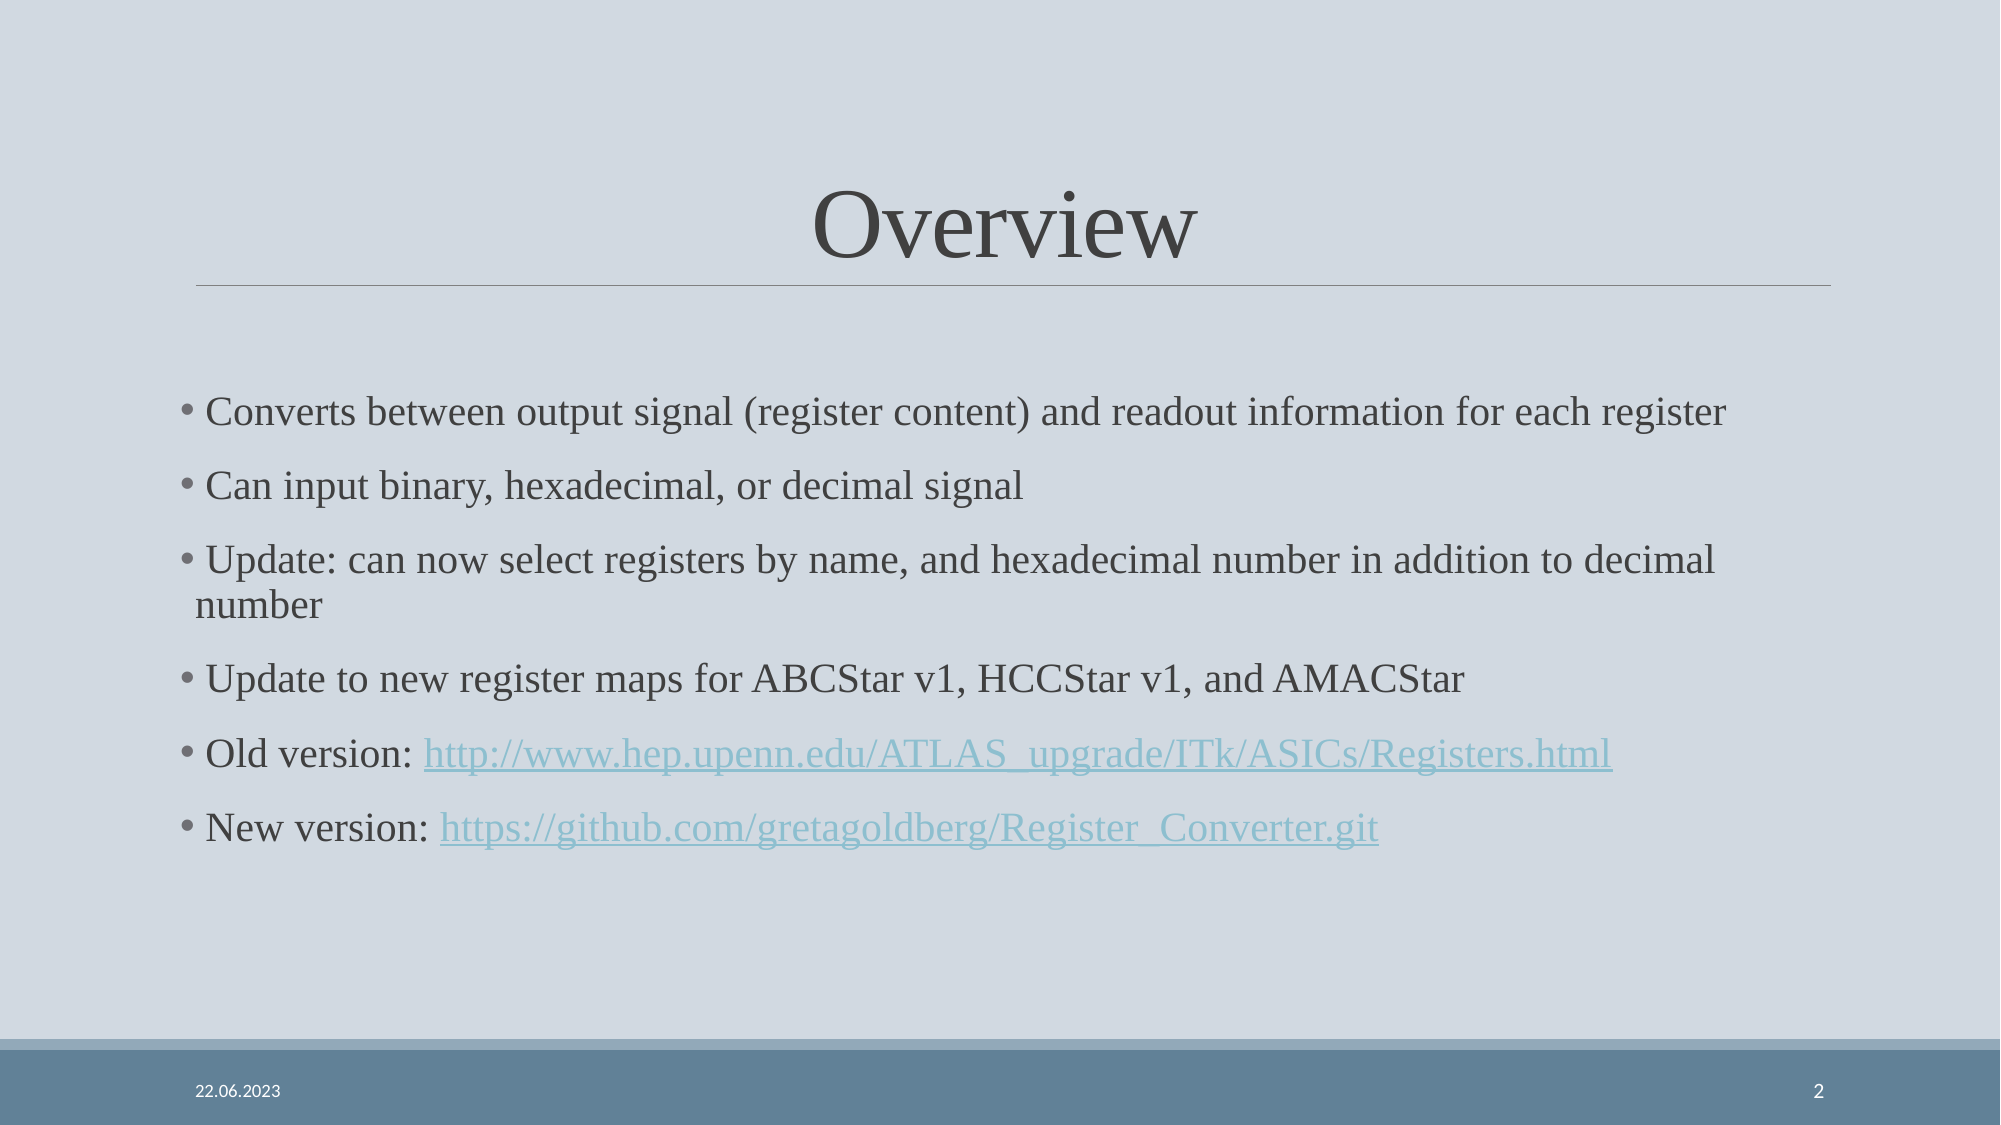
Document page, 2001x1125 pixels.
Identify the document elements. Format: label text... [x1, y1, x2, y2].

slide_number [180, 1059, 586, 1120]
title Overview [180, 47, 1830, 285]
list Converts between output signal (register content) and readout information for each register Can input binary, hexadecimal, or decimal signal Update: can now select registers by name, and hexadecimal number in addition to decimal number Update to new register maps for ABCStar v1, HCCStar v1, and AMACStar Old version: http://www.hep.upenn.edu/ATLAS_upgrade/ITk/ASICs/Registers.html New version: https://github.com/gretagoldberg/Register_Converter.git [180, 302, 1830, 963]
slide_number 2 [1624, 1059, 1840, 1120]
